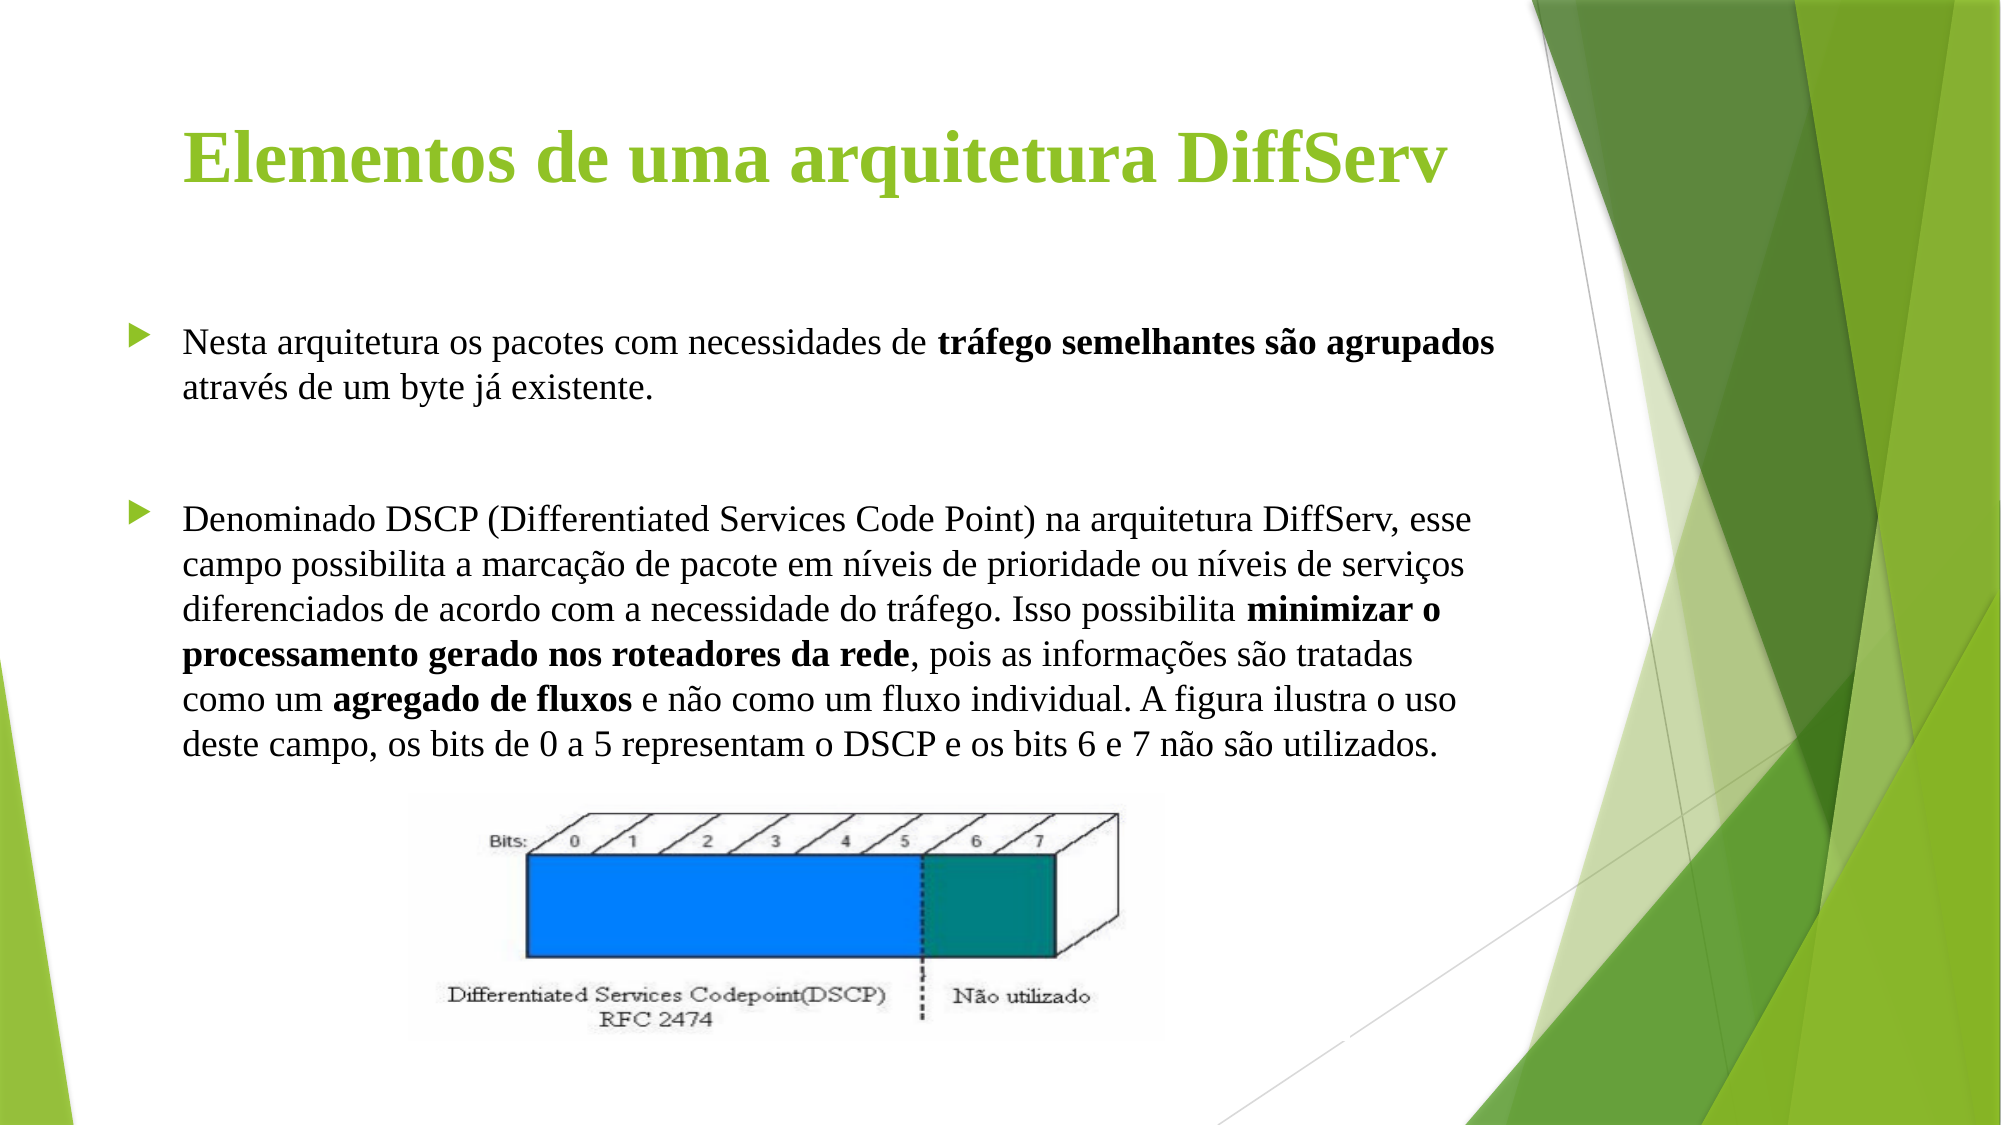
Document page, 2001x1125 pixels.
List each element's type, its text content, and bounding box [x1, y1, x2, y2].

title Elementos de uma arquitetura DiffServ [111, 99, 1522, 309]
picture [371, 774, 1351, 1042]
list Nesta arquitetura os pacotes com necessidades de tráfego semelhantes são agrupados através de um byte já existente. Denominado DSCP (Differentiated Services Code Point) na arquitetura DiffServ, esse campo possibilita a marcação de pacote em níveis de prioridade ou níveis de serviços diferenciados de acordo com a necessidade do tráfego. Isso possibilita minimizar o processamento gerado nos roteadores da rede, pois as informações são tratadas como um agregado de fluxos e não como um fluxo individual. A figura ilustra o uso deste campo, os bits de 0 a 5 representam o DSCP e os bits 6 e 7 não são utilizados. [111, 309, 1522, 947]
